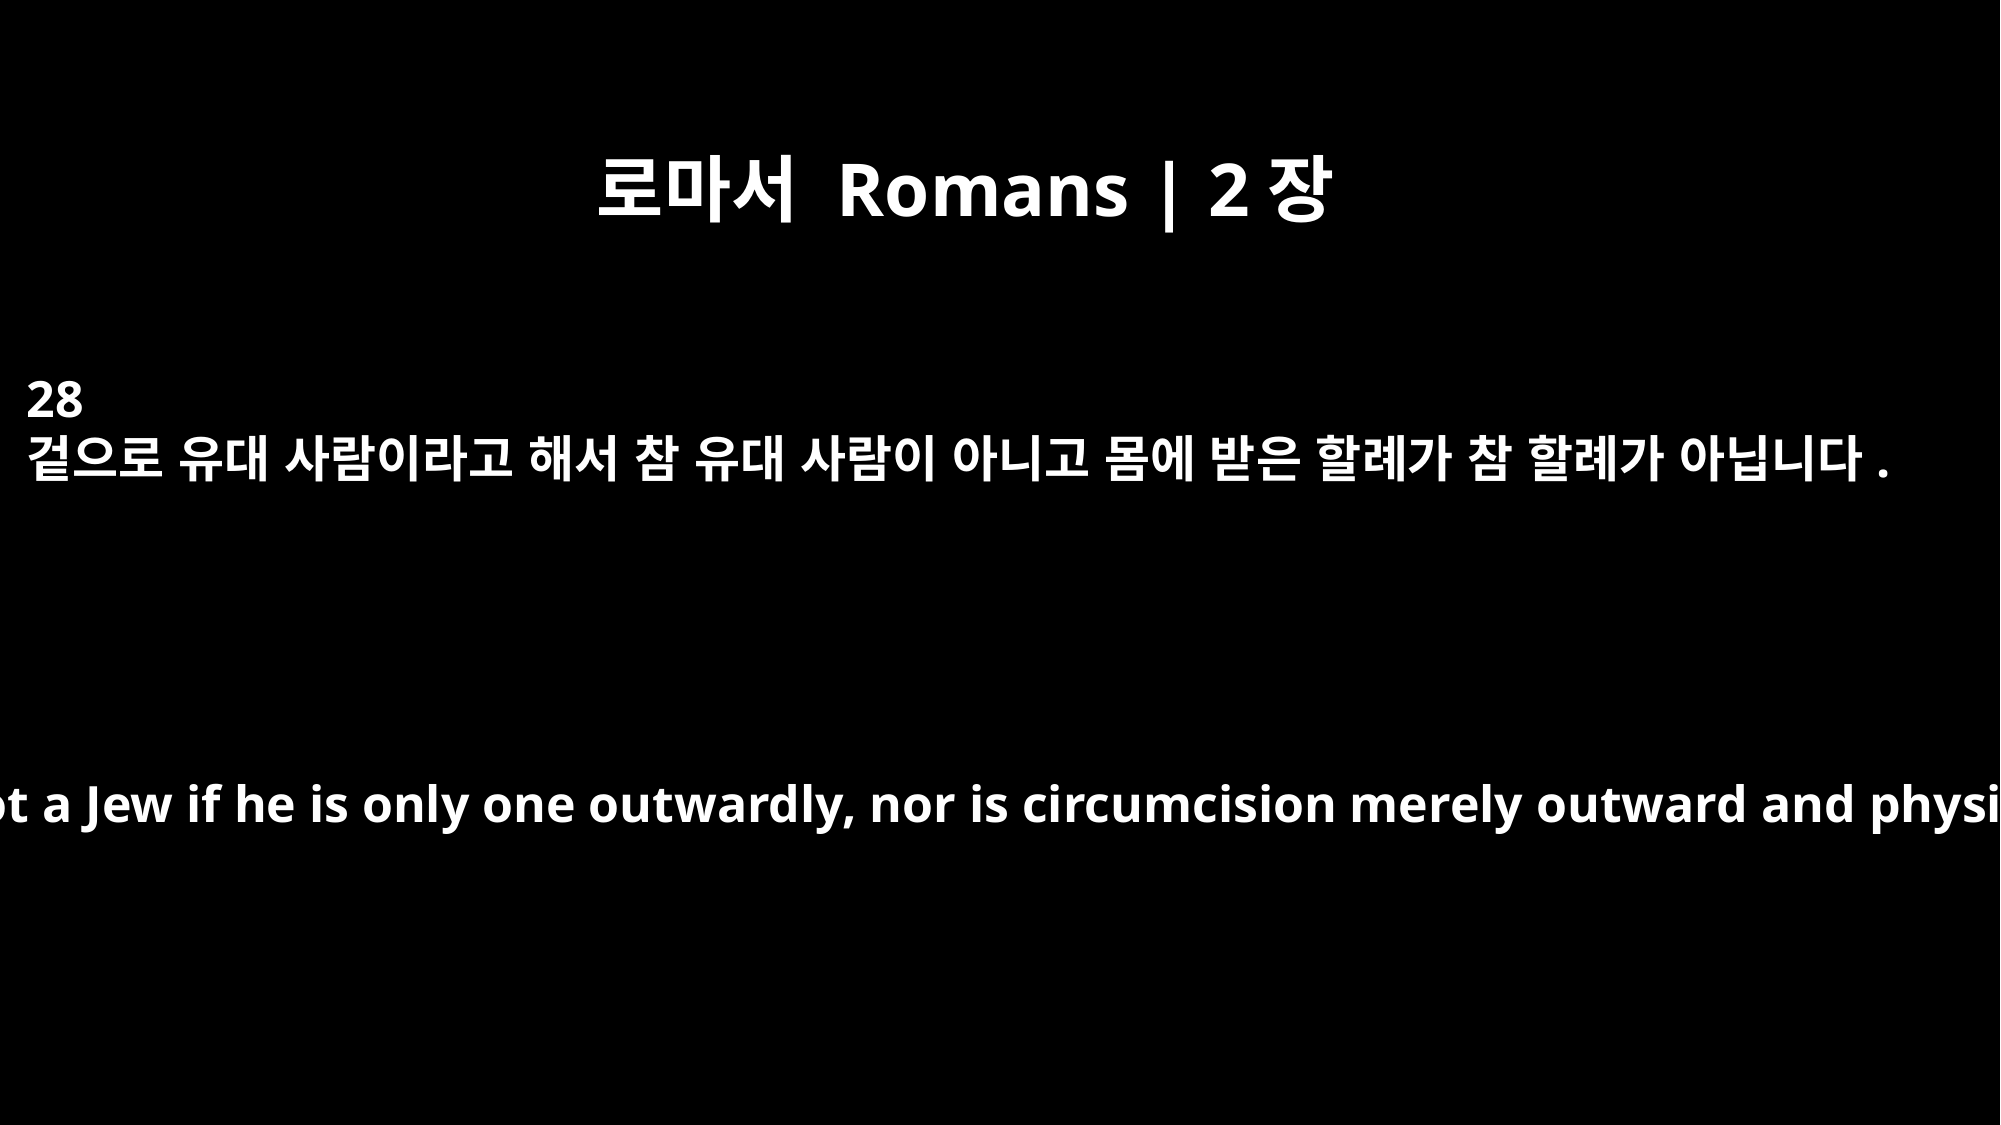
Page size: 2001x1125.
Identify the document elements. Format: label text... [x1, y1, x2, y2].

text_box 28 겉으로 유대 사람이라고 해서 참 유대 사람이 아니고 몸에 받은 할례가 참 할례가 아닙니다. [11, 359, 1906, 495]
text_box 로마서 Romans | 2장 [582, 136, 1350, 239]
text_box A man is not a Jew if he is only one outwardly, nor is circumcision merely outward and physical. [0, 764, 2000, 840]
